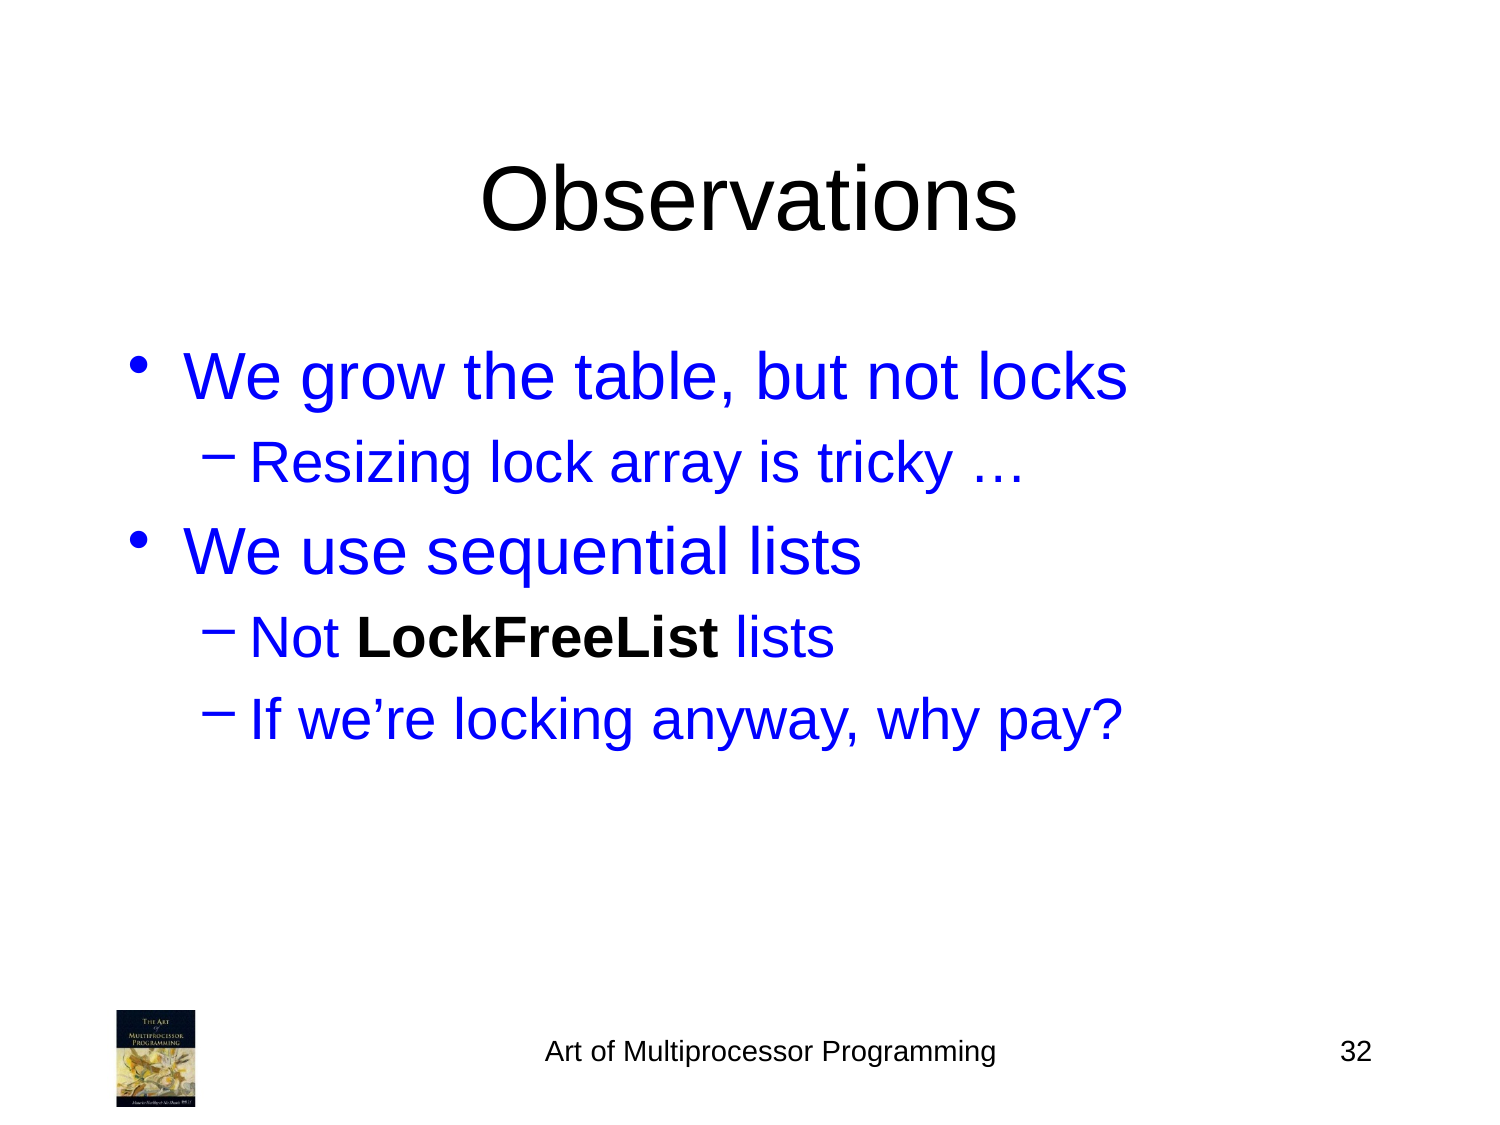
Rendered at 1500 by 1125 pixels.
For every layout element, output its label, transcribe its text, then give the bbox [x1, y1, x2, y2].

list We grow the table, but not locks Resizing lock array is tricky … We use sequential lists Not LockFreeList lists If we’re locking anyway, why pay? [112, 324, 1388, 1001]
footer Art of Multiprocessor Programming [512, 1024, 1030, 1101]
picture [107, 1010, 204, 1107]
slide_number 32 [1074, 1024, 1388, 1101]
title Observations [112, 99, 1388, 288]
